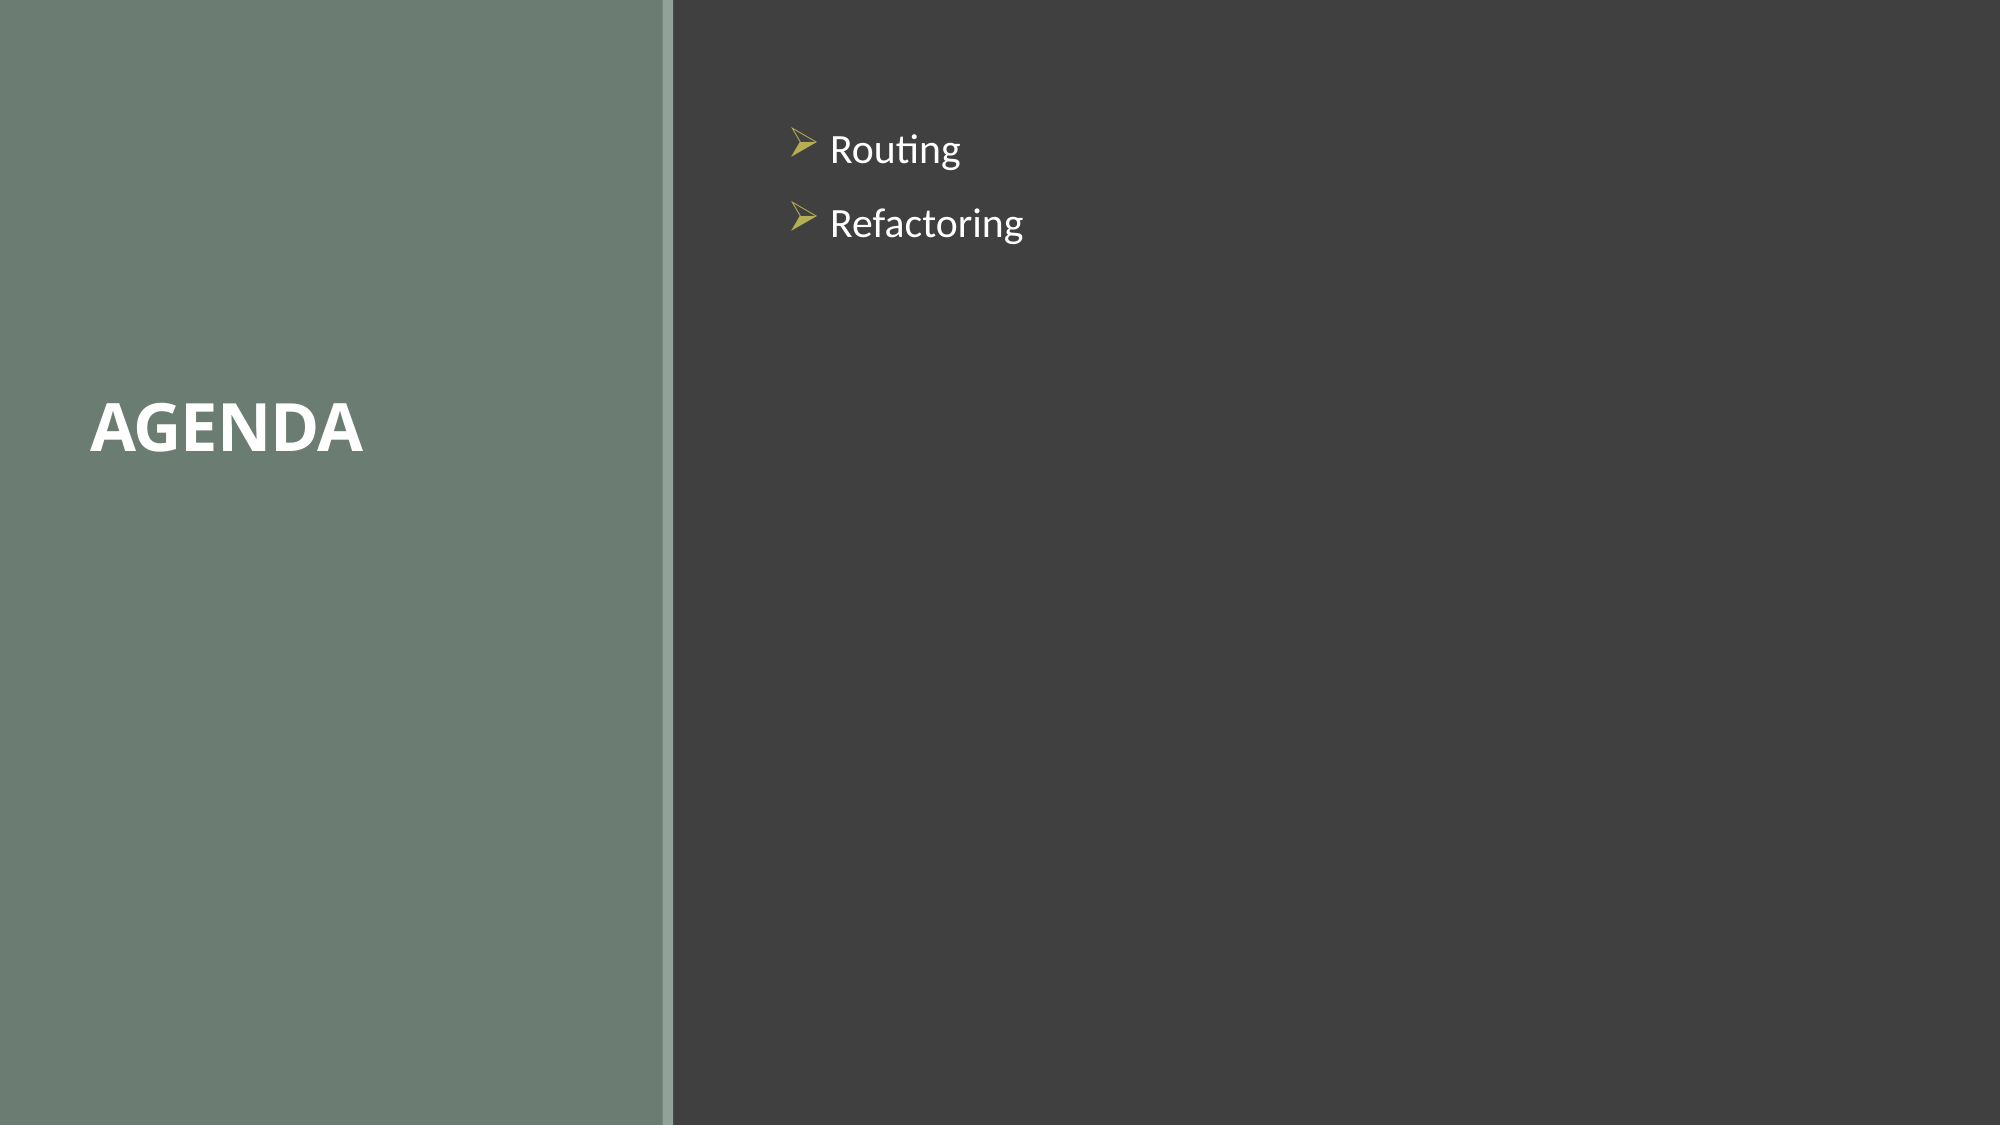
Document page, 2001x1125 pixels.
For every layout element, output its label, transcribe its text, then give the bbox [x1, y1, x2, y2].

title AGENDA [75, 97, 600, 473]
list Routing Refactoring [787, 120, 1853, 983]
